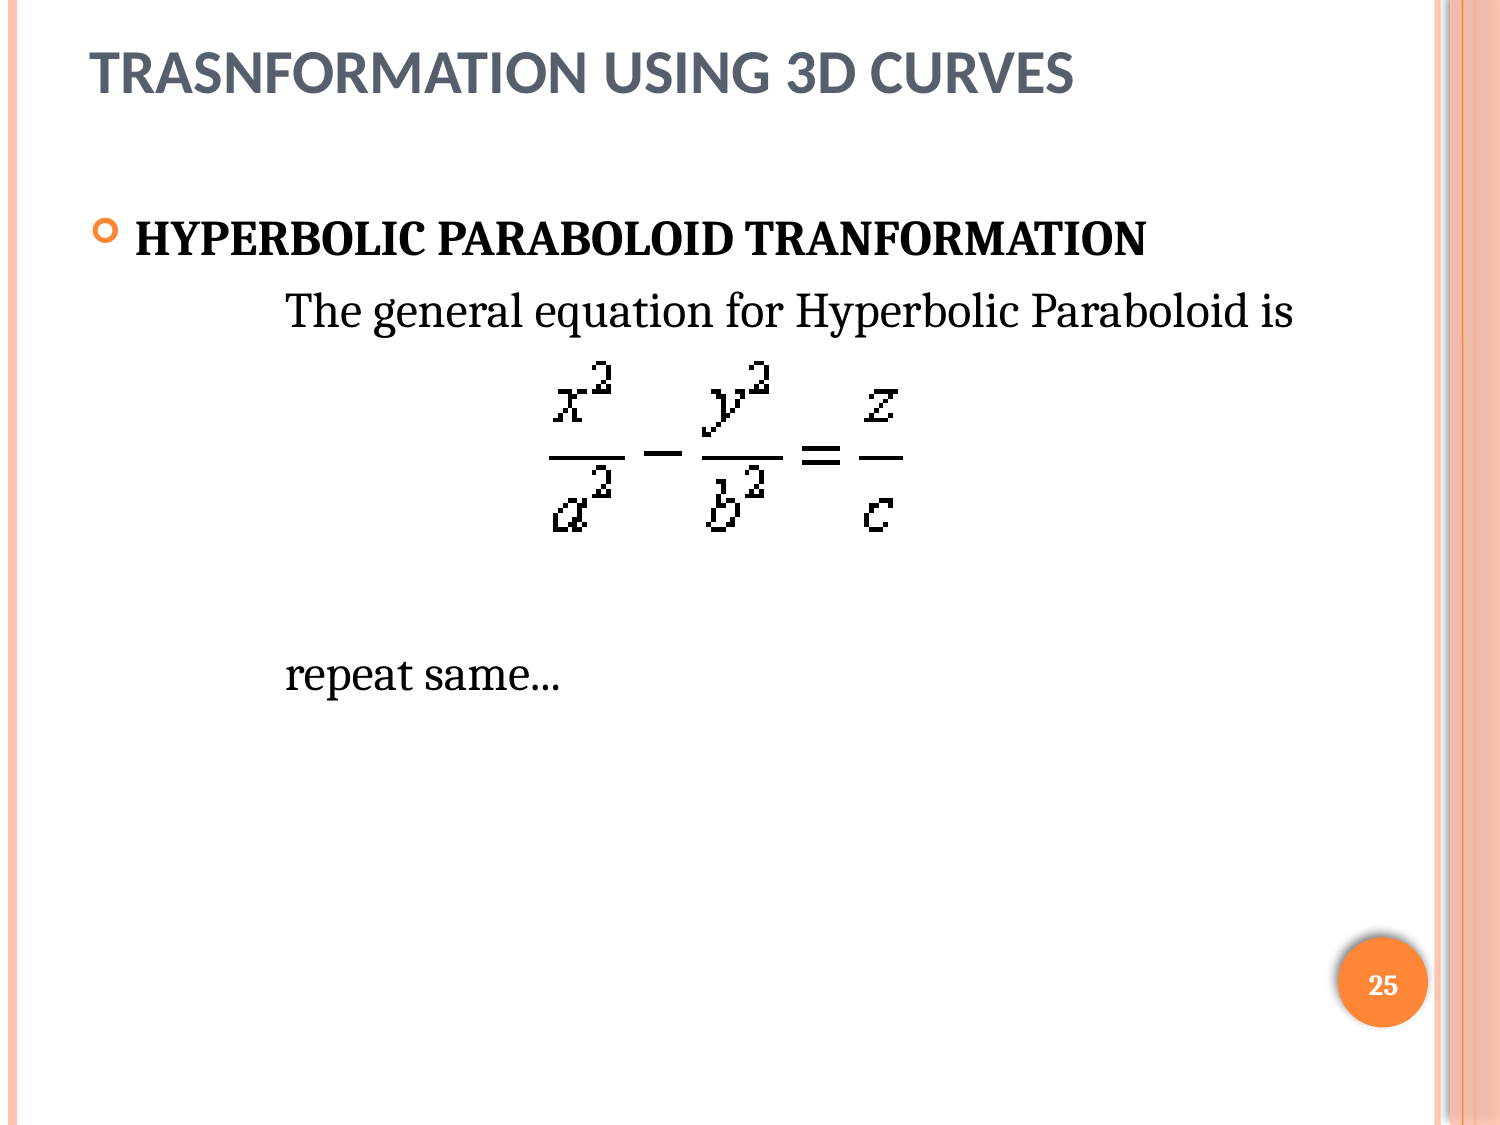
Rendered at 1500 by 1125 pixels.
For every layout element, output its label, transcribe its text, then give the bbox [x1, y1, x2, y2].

slide_number 25 [1333, 940, 1434, 1027]
title TRASNFORMATION USING 3D CURVES [75, 0, 1425, 114]
list HYPERBOLIC PARABOLOID TRANFORMATION The general equation for Hyperbolic Paraboloid is repeat same... [75, 125, 1425, 1005]
picture [548, 361, 903, 532]
